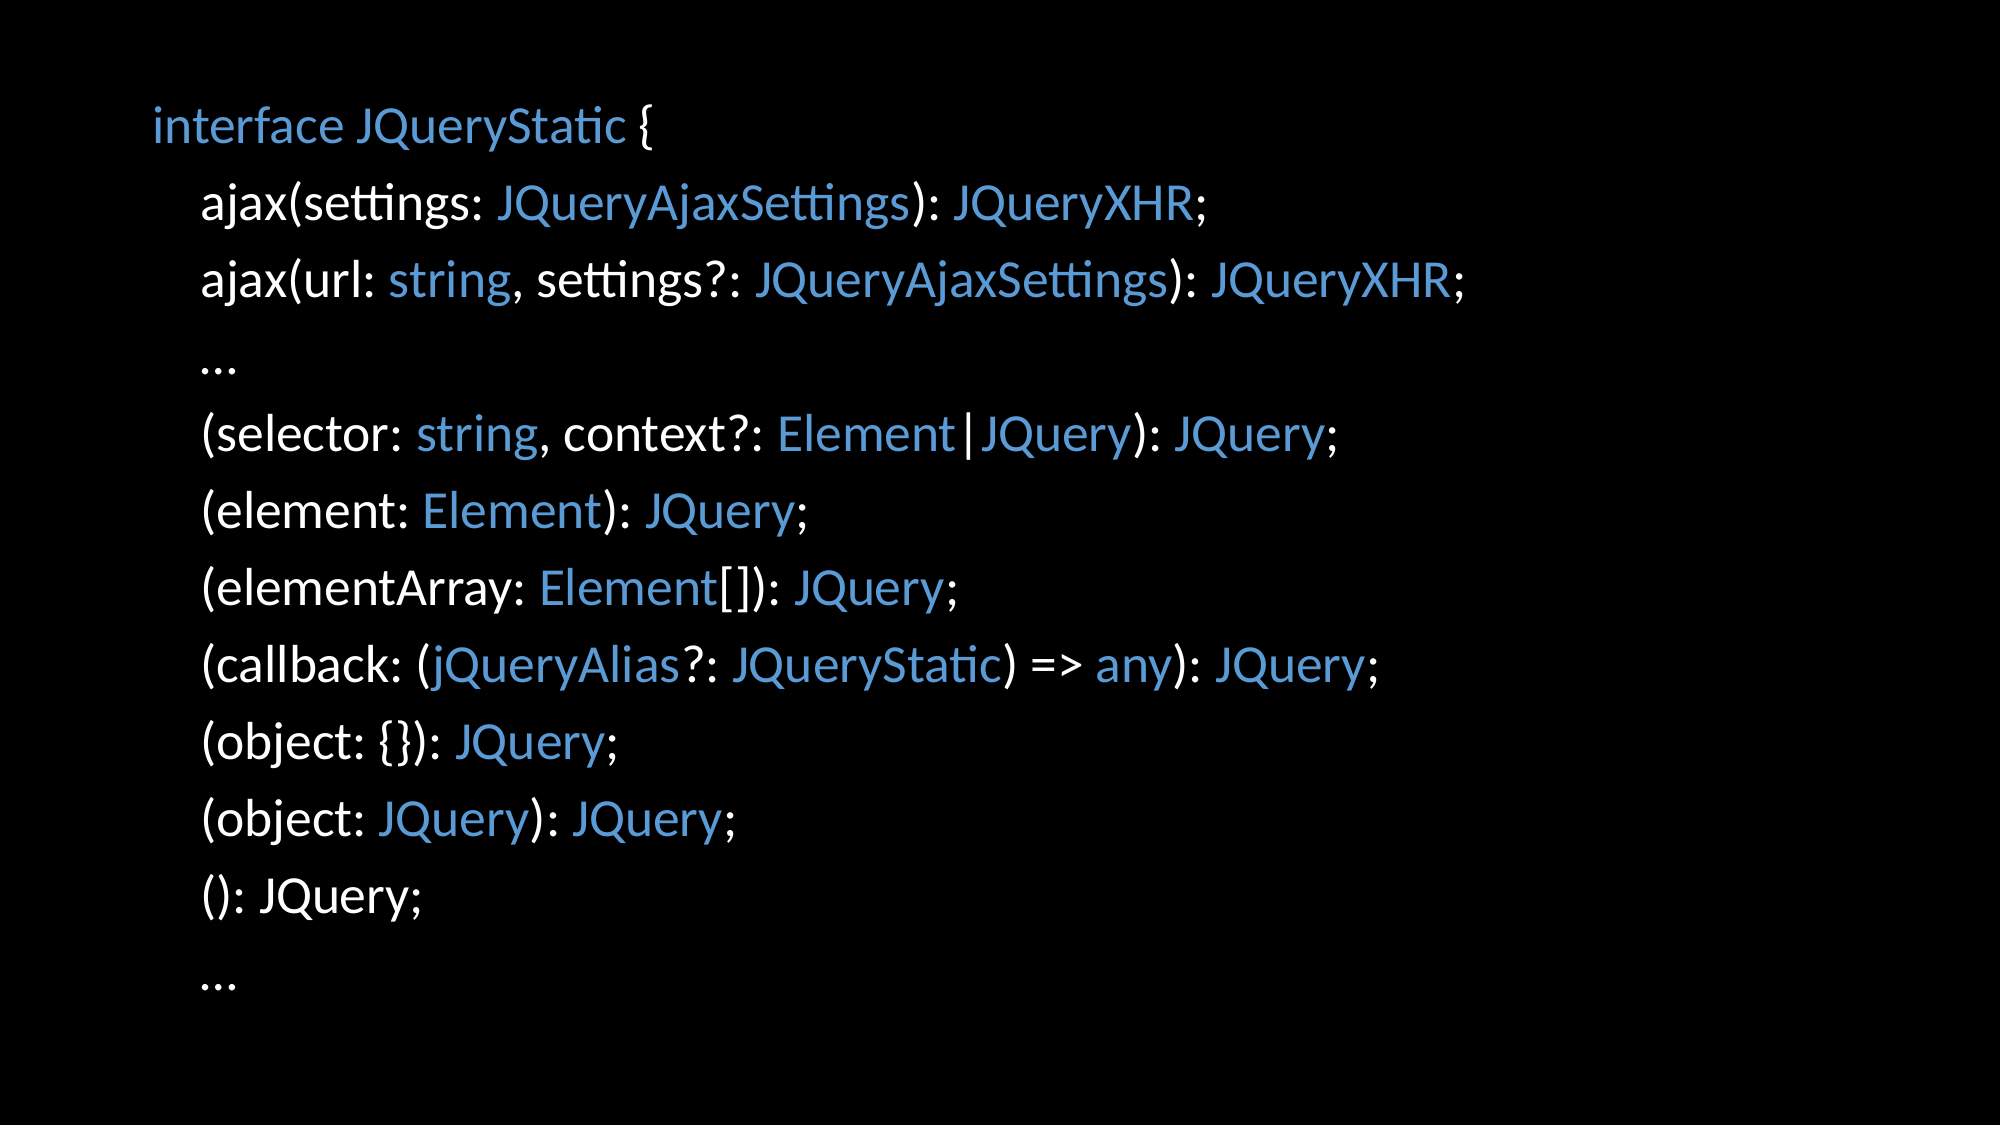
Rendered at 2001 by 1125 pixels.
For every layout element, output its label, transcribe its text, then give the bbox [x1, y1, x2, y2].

list interface JQueryStatic { ajax(settings: JQueryAjaxSettings): JQueryXHR; ajax(url: string, settings?: JQueryAjaxSettings): JQueryXHR; … (selector: string, context?: Element|JQuery): JQuery; (element: Element): JQuery; (elementArray: Element[]): JQuery; (callback: (jQueryAlias?: JQueryStatic) => any): JQuery; (object: {}): JQuery; (object: JQuery): JQuery; (): JQuery; … [137, 86, 1863, 1014]
